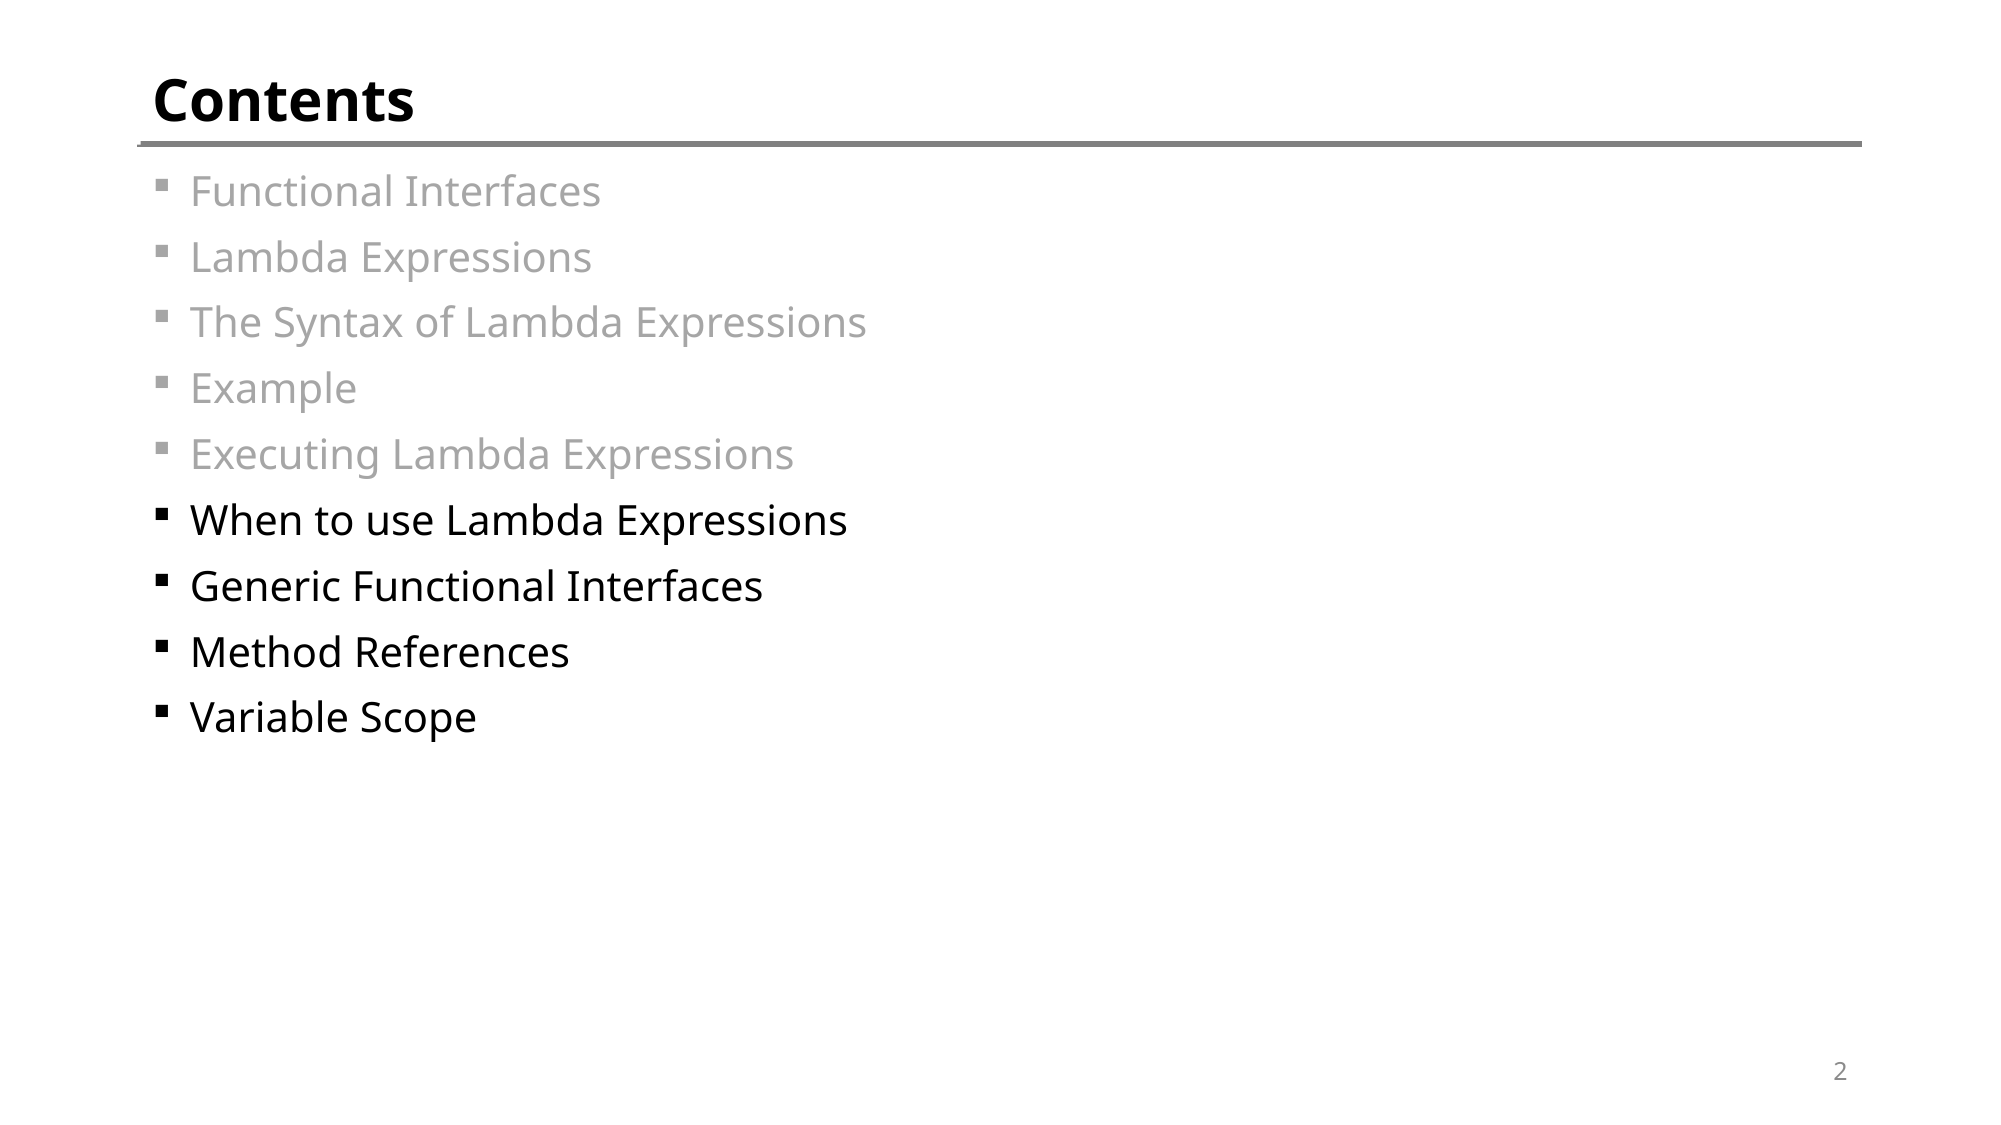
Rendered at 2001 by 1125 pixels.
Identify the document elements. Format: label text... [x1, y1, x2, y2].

title Contents [137, 59, 1863, 145]
slide_number 2 [1412, 1042, 1863, 1103]
list Functional Interfaces Lambda Expressions The Syntax of Lambda Expressions Example Executing Lambda Expressions When to use Lambda Expressions Generic Functional Interfaces Method References Variable Scope [137, 162, 1863, 1014]
